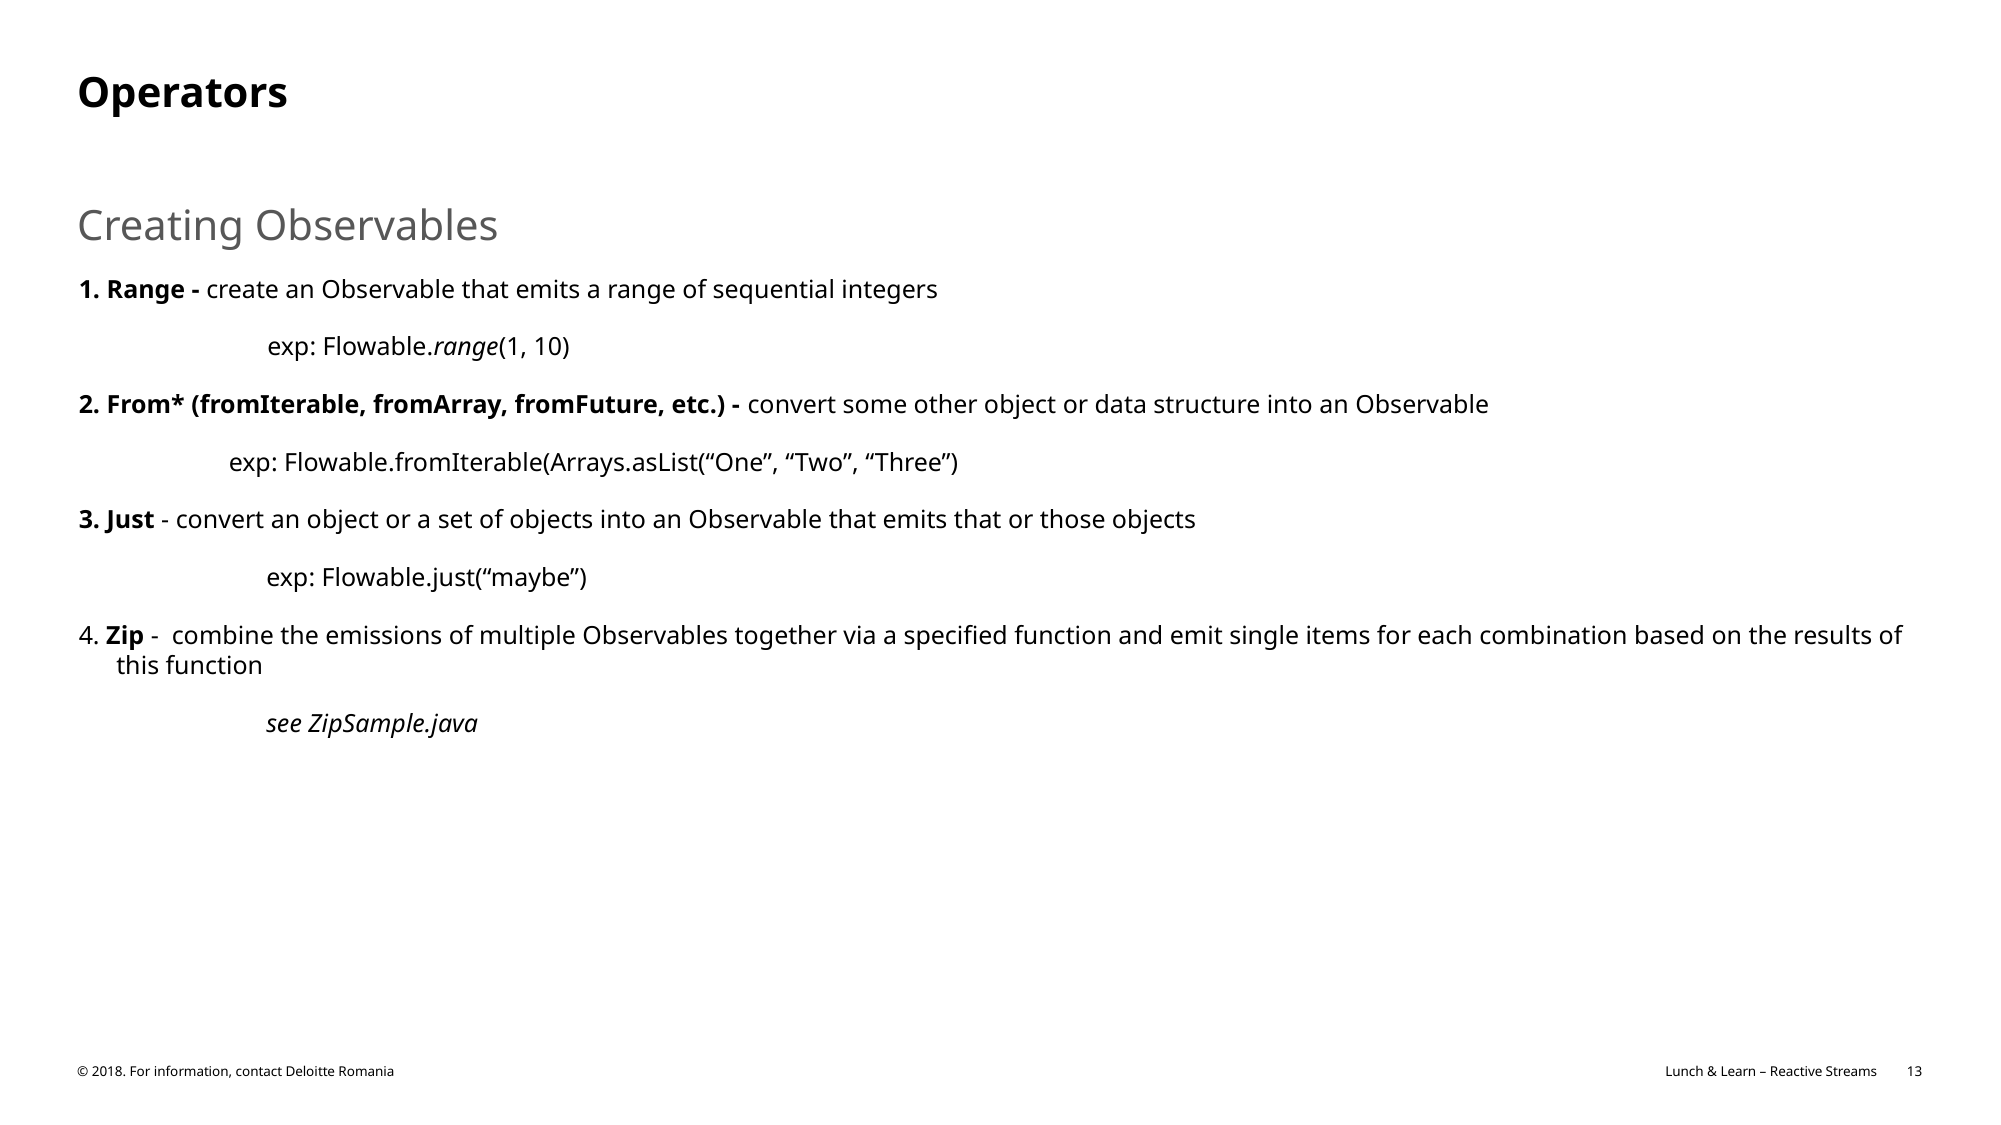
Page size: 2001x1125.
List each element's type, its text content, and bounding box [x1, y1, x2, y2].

list 1. Range - create an Observable that emits a range of sequential integers exp: Flowable.range(1, 10) 2. From* (fromIterable, fromArray, fromFuture, etc.) - convert some other object or data structure into an Observable exp: Flowable.fromIterable(Arrays.asList(“One”, “Two”, “Three”) 3. Just - convert an object or a set of objects into an Observable that emits that or those objects exp: Flowable.just(“maybe”) 4. Zip - combine the emissions of multiple Observables together via a specified function and emit single items for each combination based on the results of this function see ZipSample.java [78, 273, 1925, 1034]
title Operators [77, 66, 1923, 121]
list Creating Observables [77, 121, 1923, 245]
